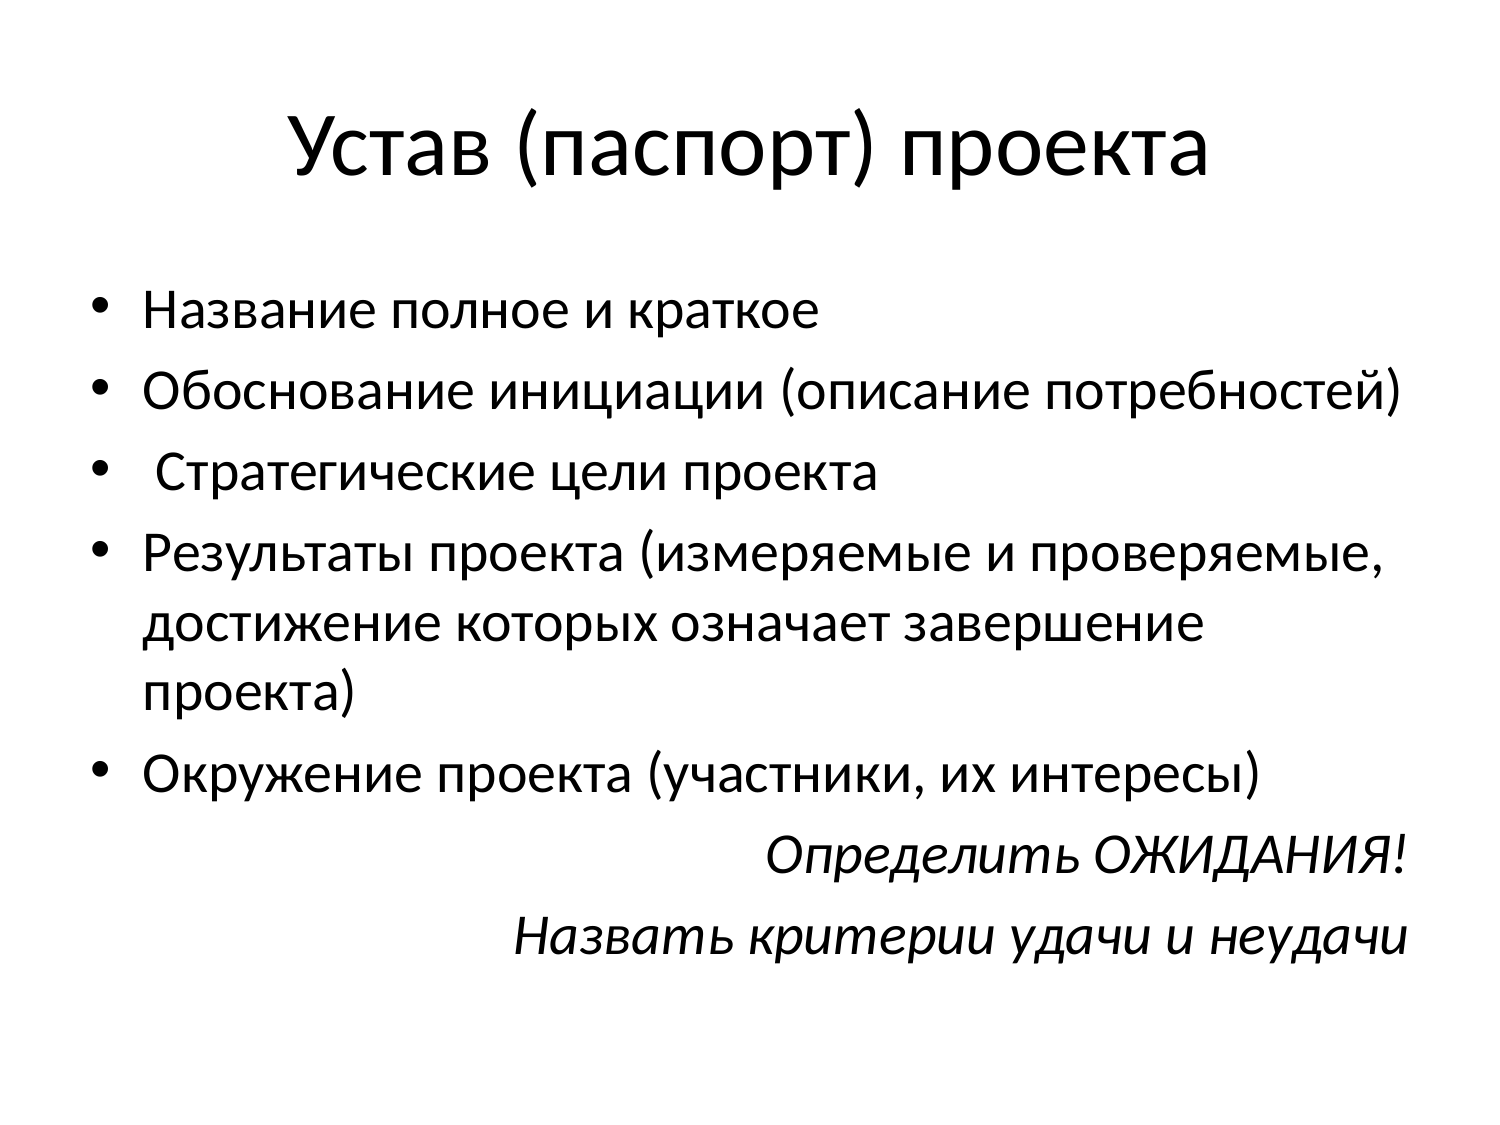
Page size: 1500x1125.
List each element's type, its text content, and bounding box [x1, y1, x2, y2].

list Название полное и краткое Обоснование инициации (описание потребностей) Стратегические цели проекта Результаты проекта (измеряемые и проверяемые, достижение которых означает завершение проекта) Окружение проекта (участники, их интересы) Определить ОЖИДАНИЯ! Назвать критерии удачи и неудачи [75, 262, 1425, 1005]
title Устав (паспорт) проекта [75, 45, 1425, 233]
